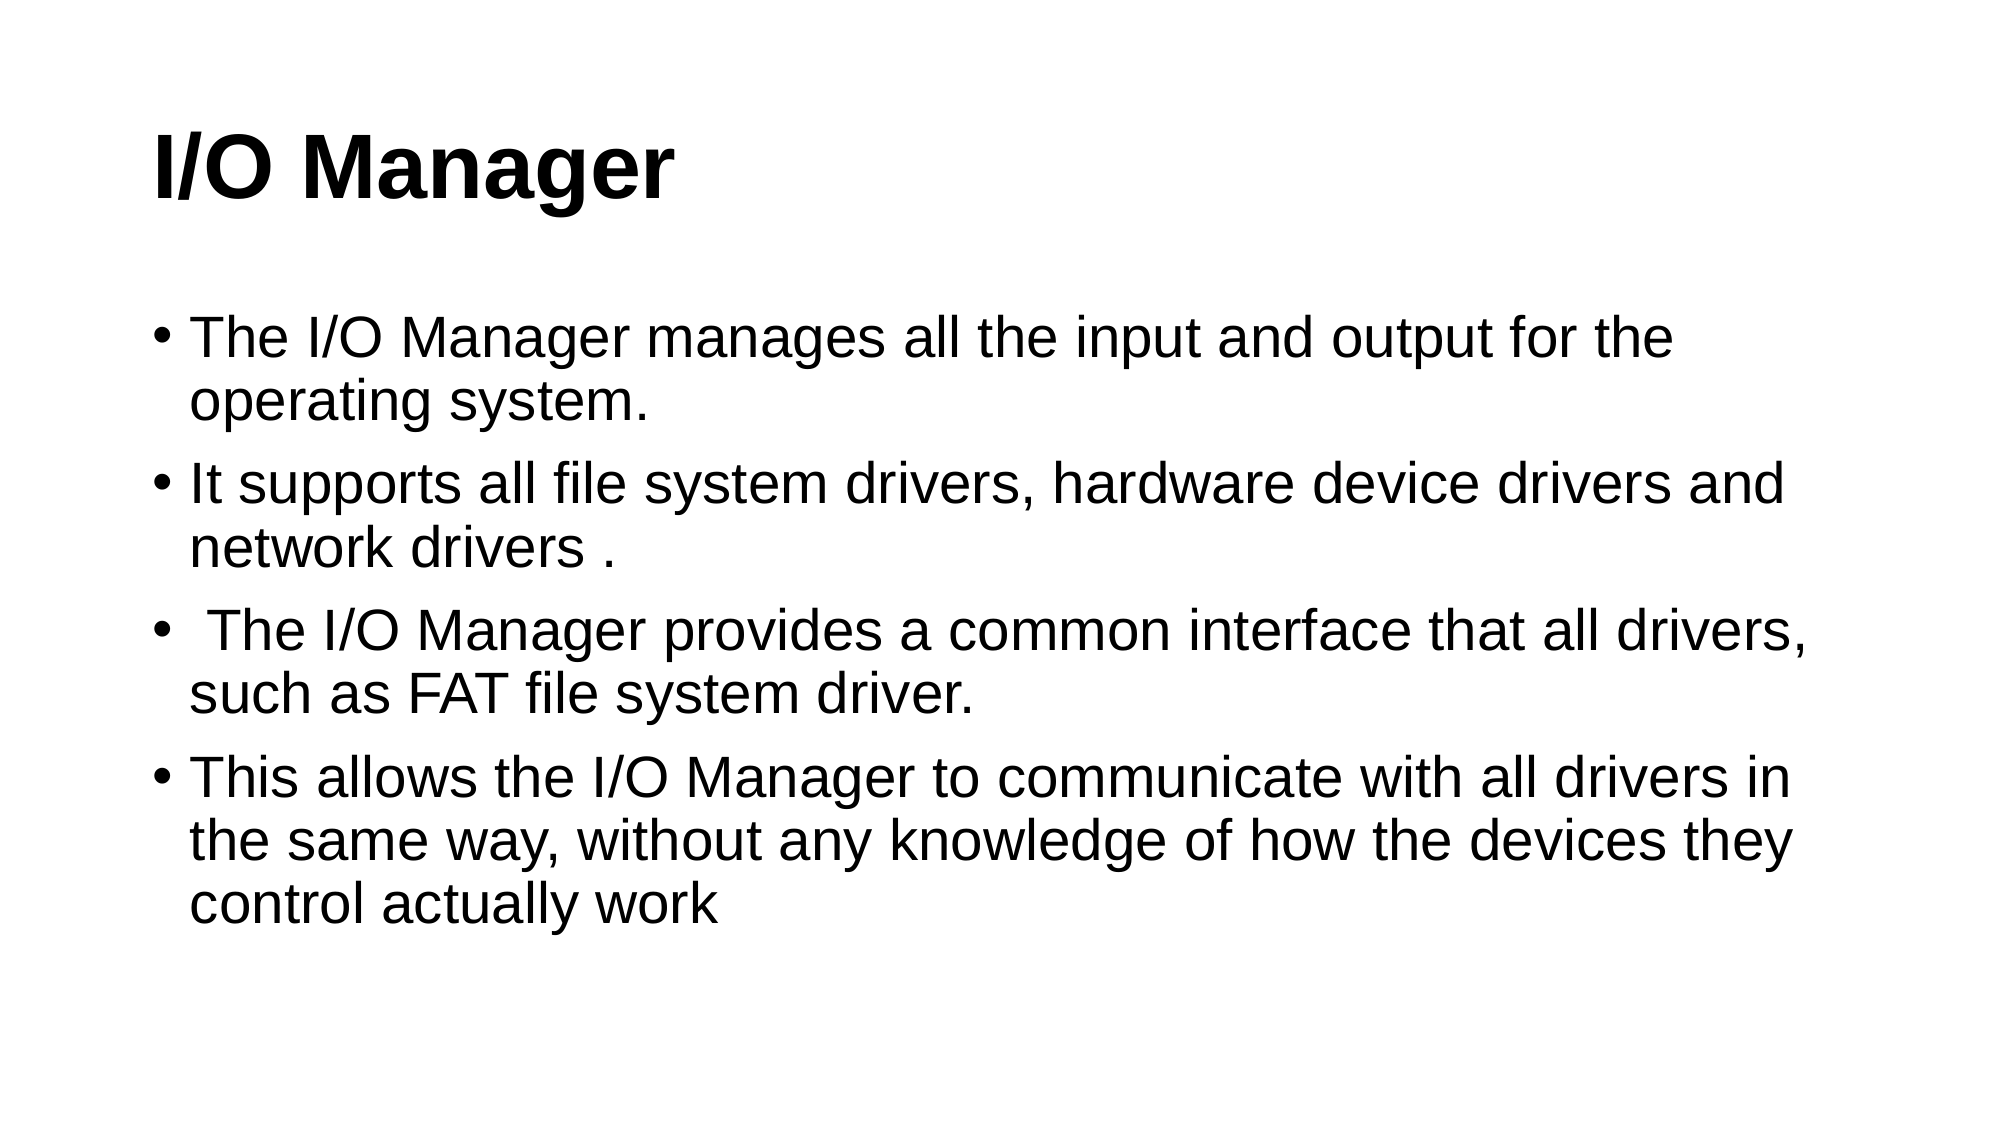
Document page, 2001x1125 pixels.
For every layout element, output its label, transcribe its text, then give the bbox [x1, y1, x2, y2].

title I/O Manager [137, 59, 1863, 278]
list The I/O Manager manages all the input and output for the operating system. It supports all file system drivers, hardware device drivers and network drivers . The I/O Manager provides a common interface that all drivers, such as FAT file system driver. This allows the I/O Manager to communicate with all drivers in the same way, without any knowledge of how the devices they control actually work [137, 299, 1863, 1014]
